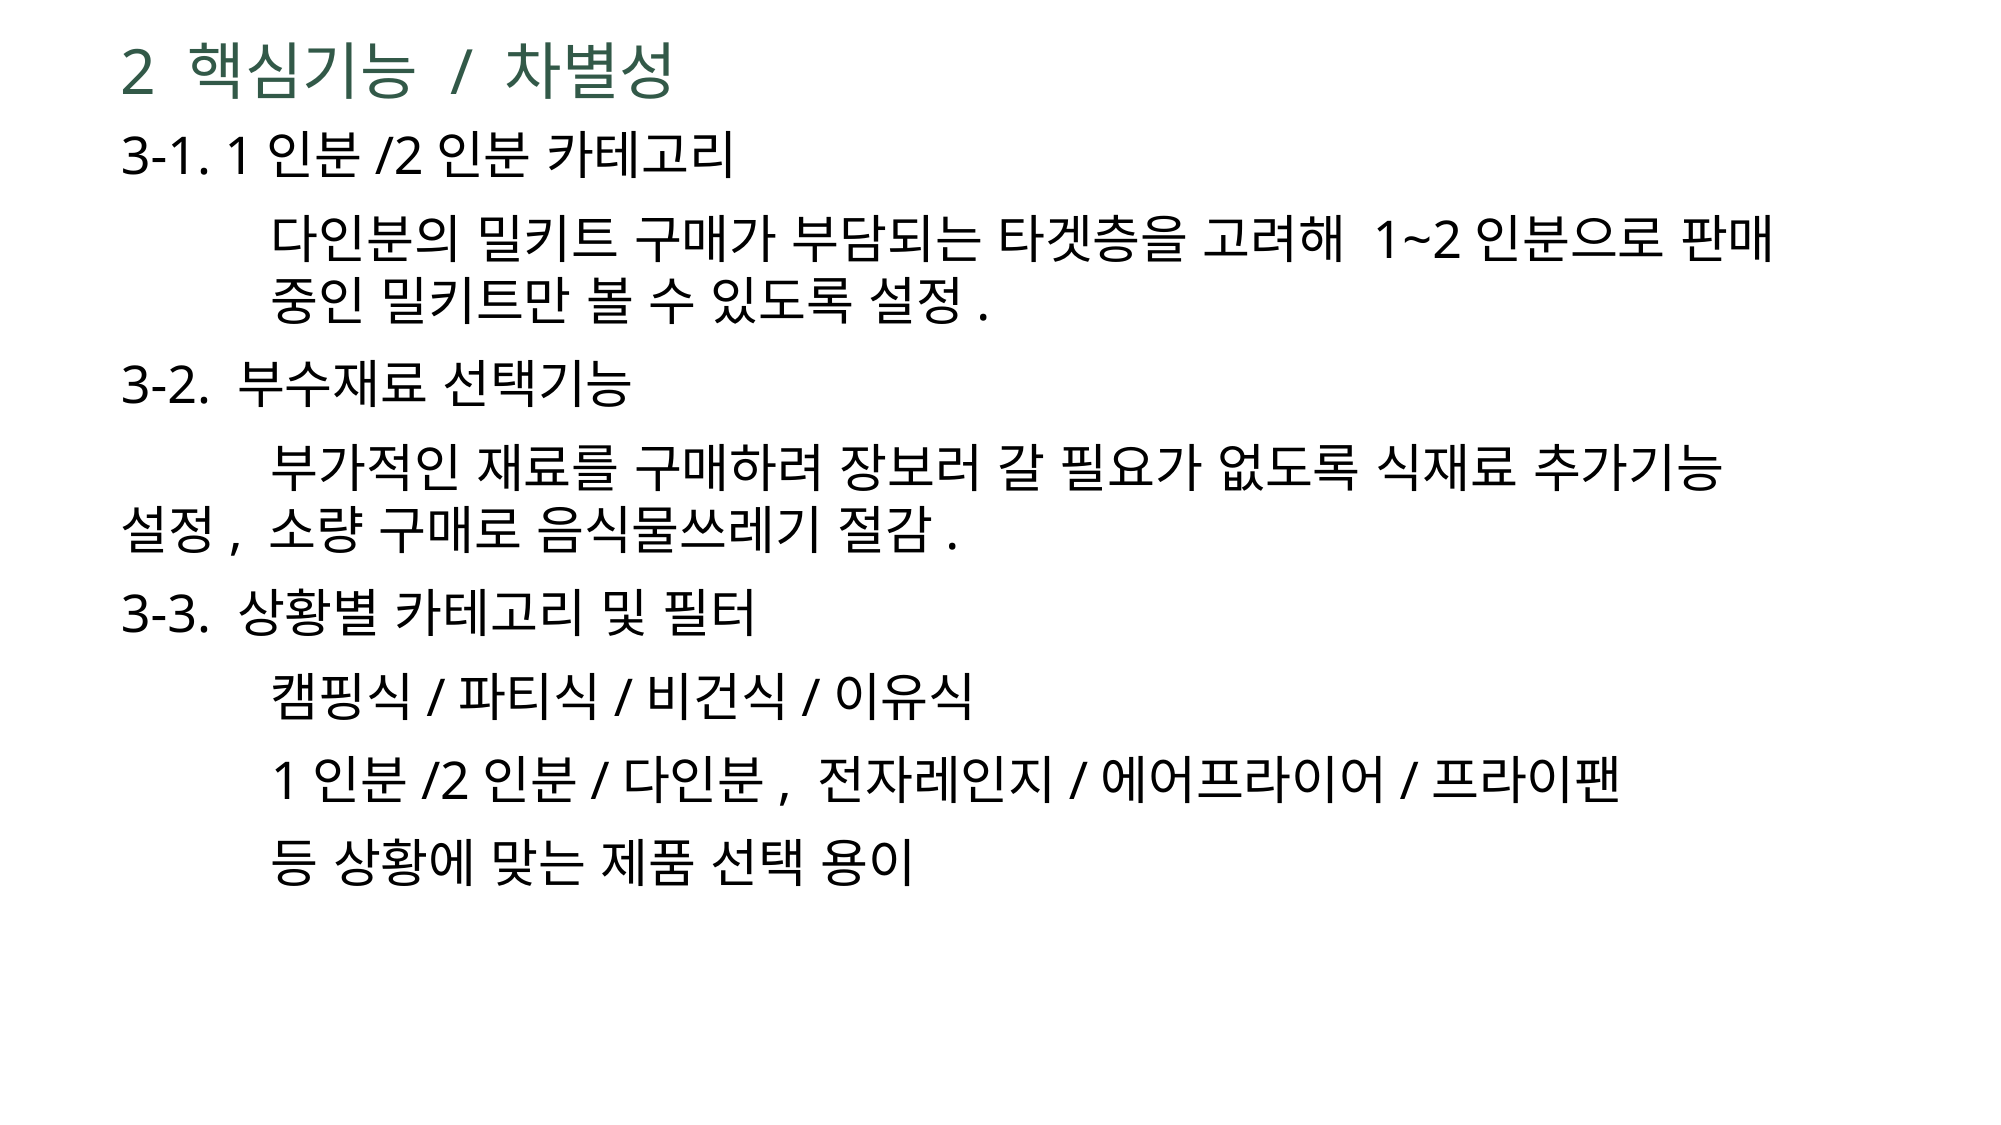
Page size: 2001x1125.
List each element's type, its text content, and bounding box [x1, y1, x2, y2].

list 3-1. 1인분/2인분 카테고리 다인분의 밀키트 구매가 부담되는 타겟층을 고려해 1~2인분으로 판매 중인 밀키트만 볼 수 있도록 설정. 3-2. 부수재료 선택기능 부가적인 재료를 구매하려 장보러 갈 필요가 없도록 식재료 추가기능 설정, 소량 구매로 음식물쓰레기 절감. 3-3. 상황별 카테고리 및 필터 캠핑식/파티식/비건식/이유식 1인분/2인분/다인분, 전자레인지/에어프라이어/프라이팬 등 상황에 맞는 제품 선택 용이 [106, 115, 1845, 1079]
title 2 핵심기능 / 차별성 [106, 24, 1016, 98]
